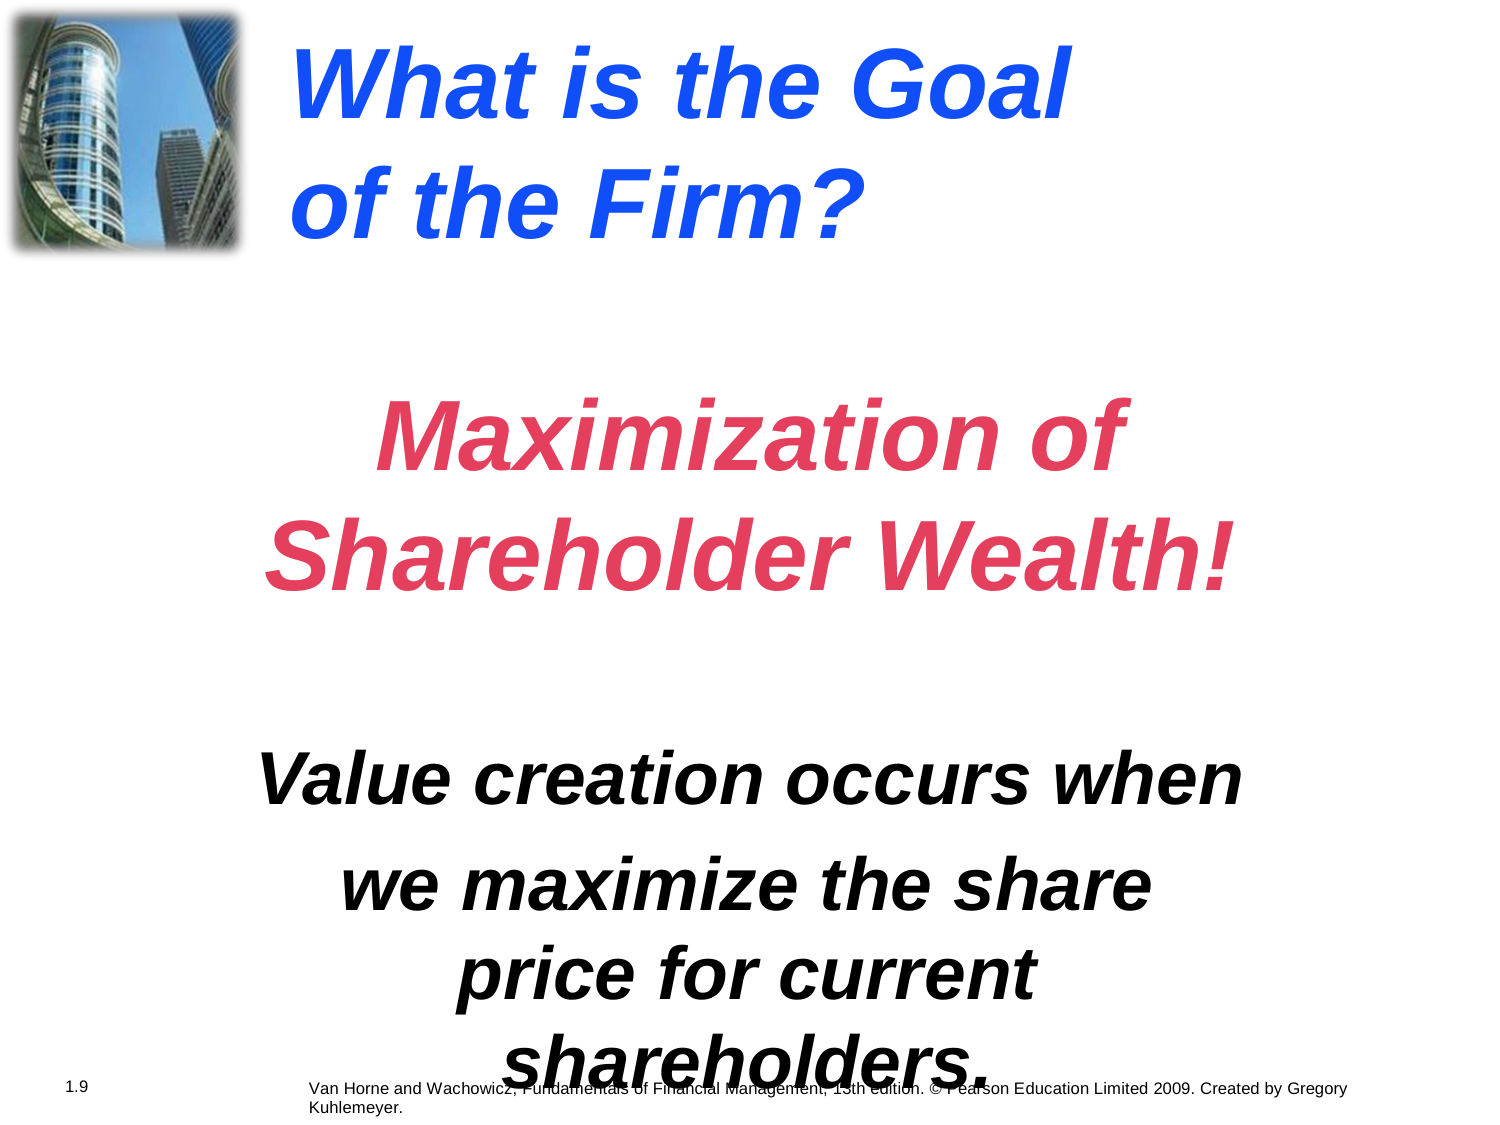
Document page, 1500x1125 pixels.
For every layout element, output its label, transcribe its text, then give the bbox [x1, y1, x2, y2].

text_box What [287, 34, 551, 139]
text_box Wealth! [872, 506, 1253, 611]
text_box of [287, 154, 402, 259]
text_box the [670, 34, 840, 139]
text_box Van Horne and Wachowicz, Fundamentals of Financial Management, 13th edition. © Pearson Education Limited 2009. Created by Gregory Kuhlemeyer. [306, 1078, 1443, 1100]
text_box Maximization [373, 386, 1020, 491]
text_box of [1027, 386, 1142, 491]
text_box 1.9 [62, 1077, 93, 1098]
text_box the [409, 154, 579, 259]
text_box Value creation occurs when we maximize the share price for current shareholders. [241, 740, 1263, 1000]
text_box Goal [847, 34, 1089, 139]
text_box Firm? [586, 154, 884, 259]
text_box is [559, 34, 663, 139]
text_box [0, 0, 254, 266]
text_box Shareholder [262, 506, 864, 611]
